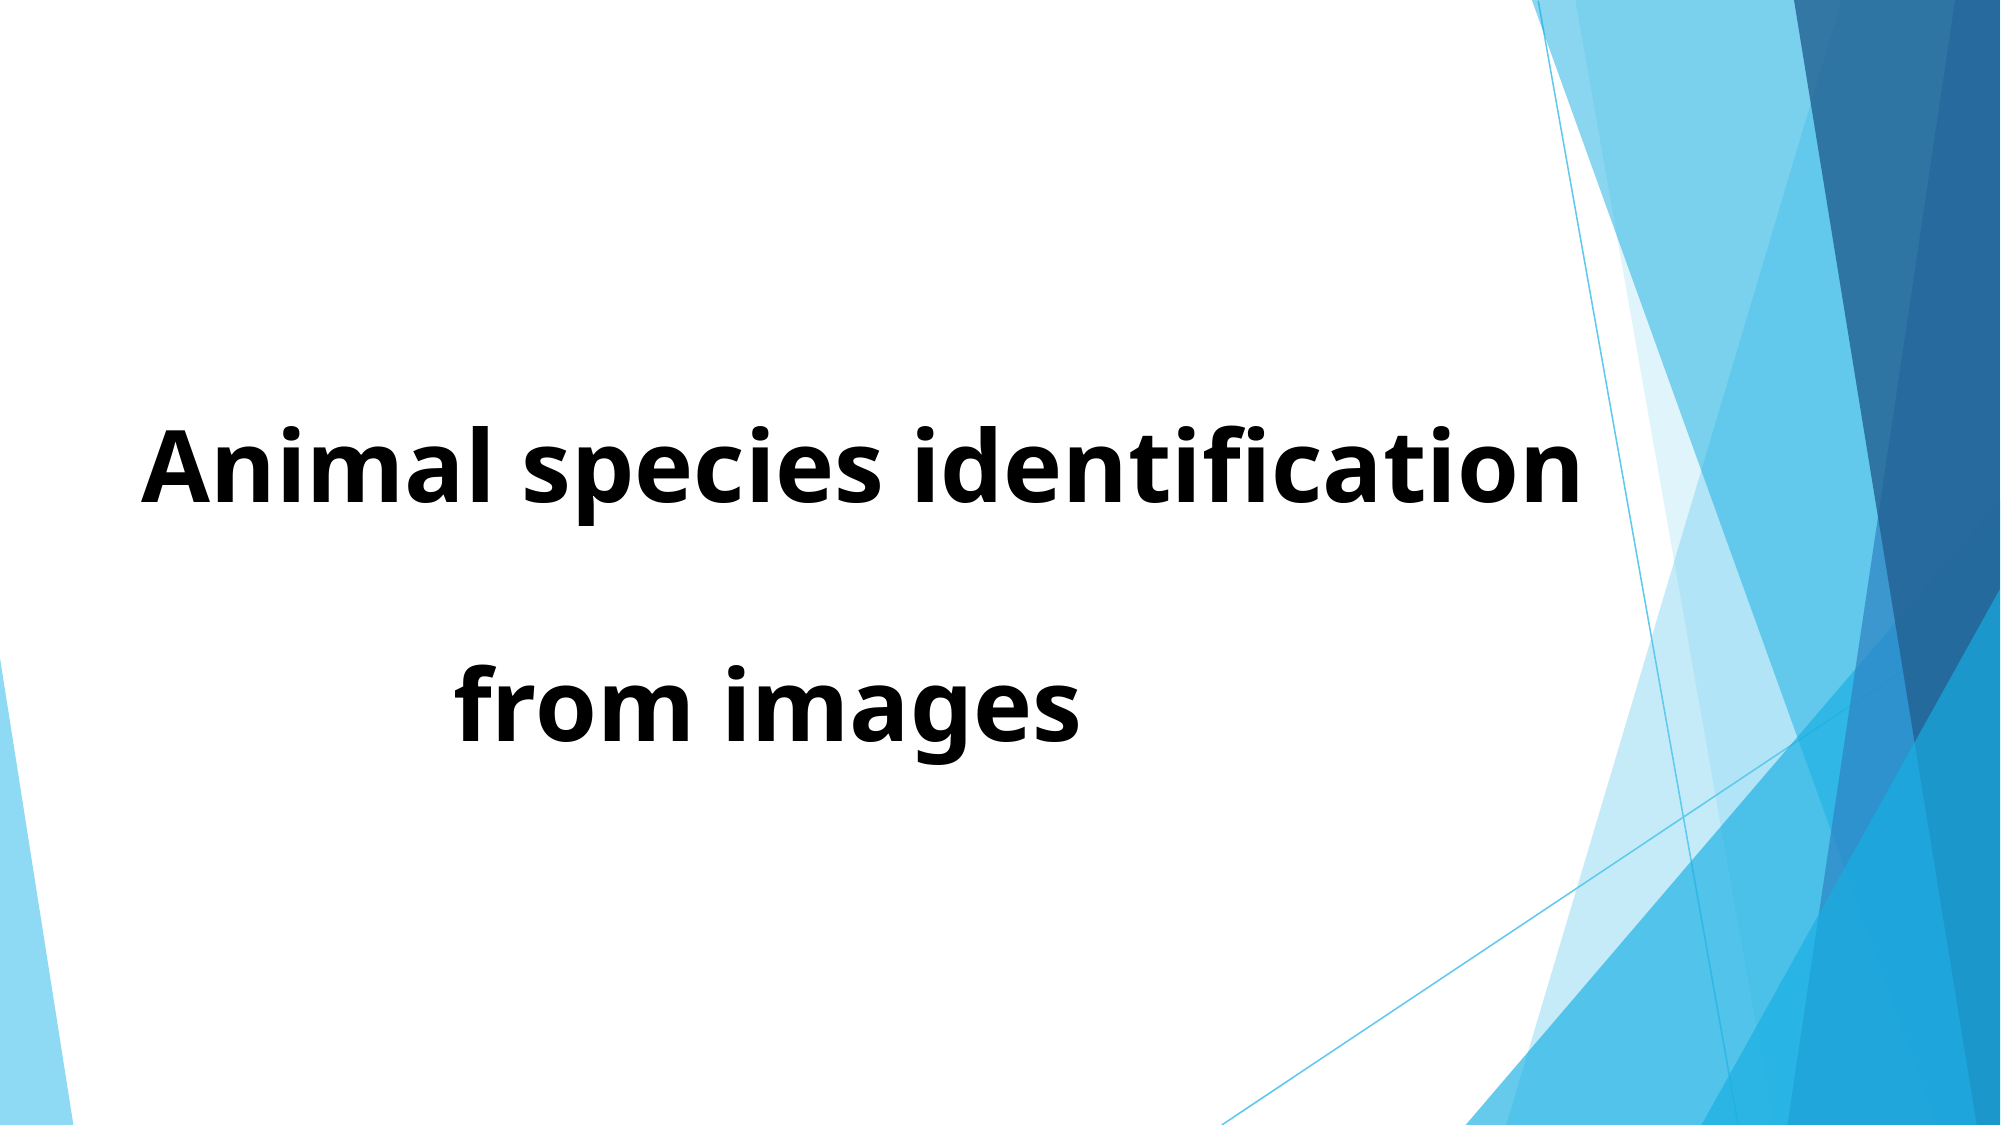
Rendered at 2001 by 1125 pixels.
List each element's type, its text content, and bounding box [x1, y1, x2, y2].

title Animal species identification from images [141, 402, 1744, 645]
